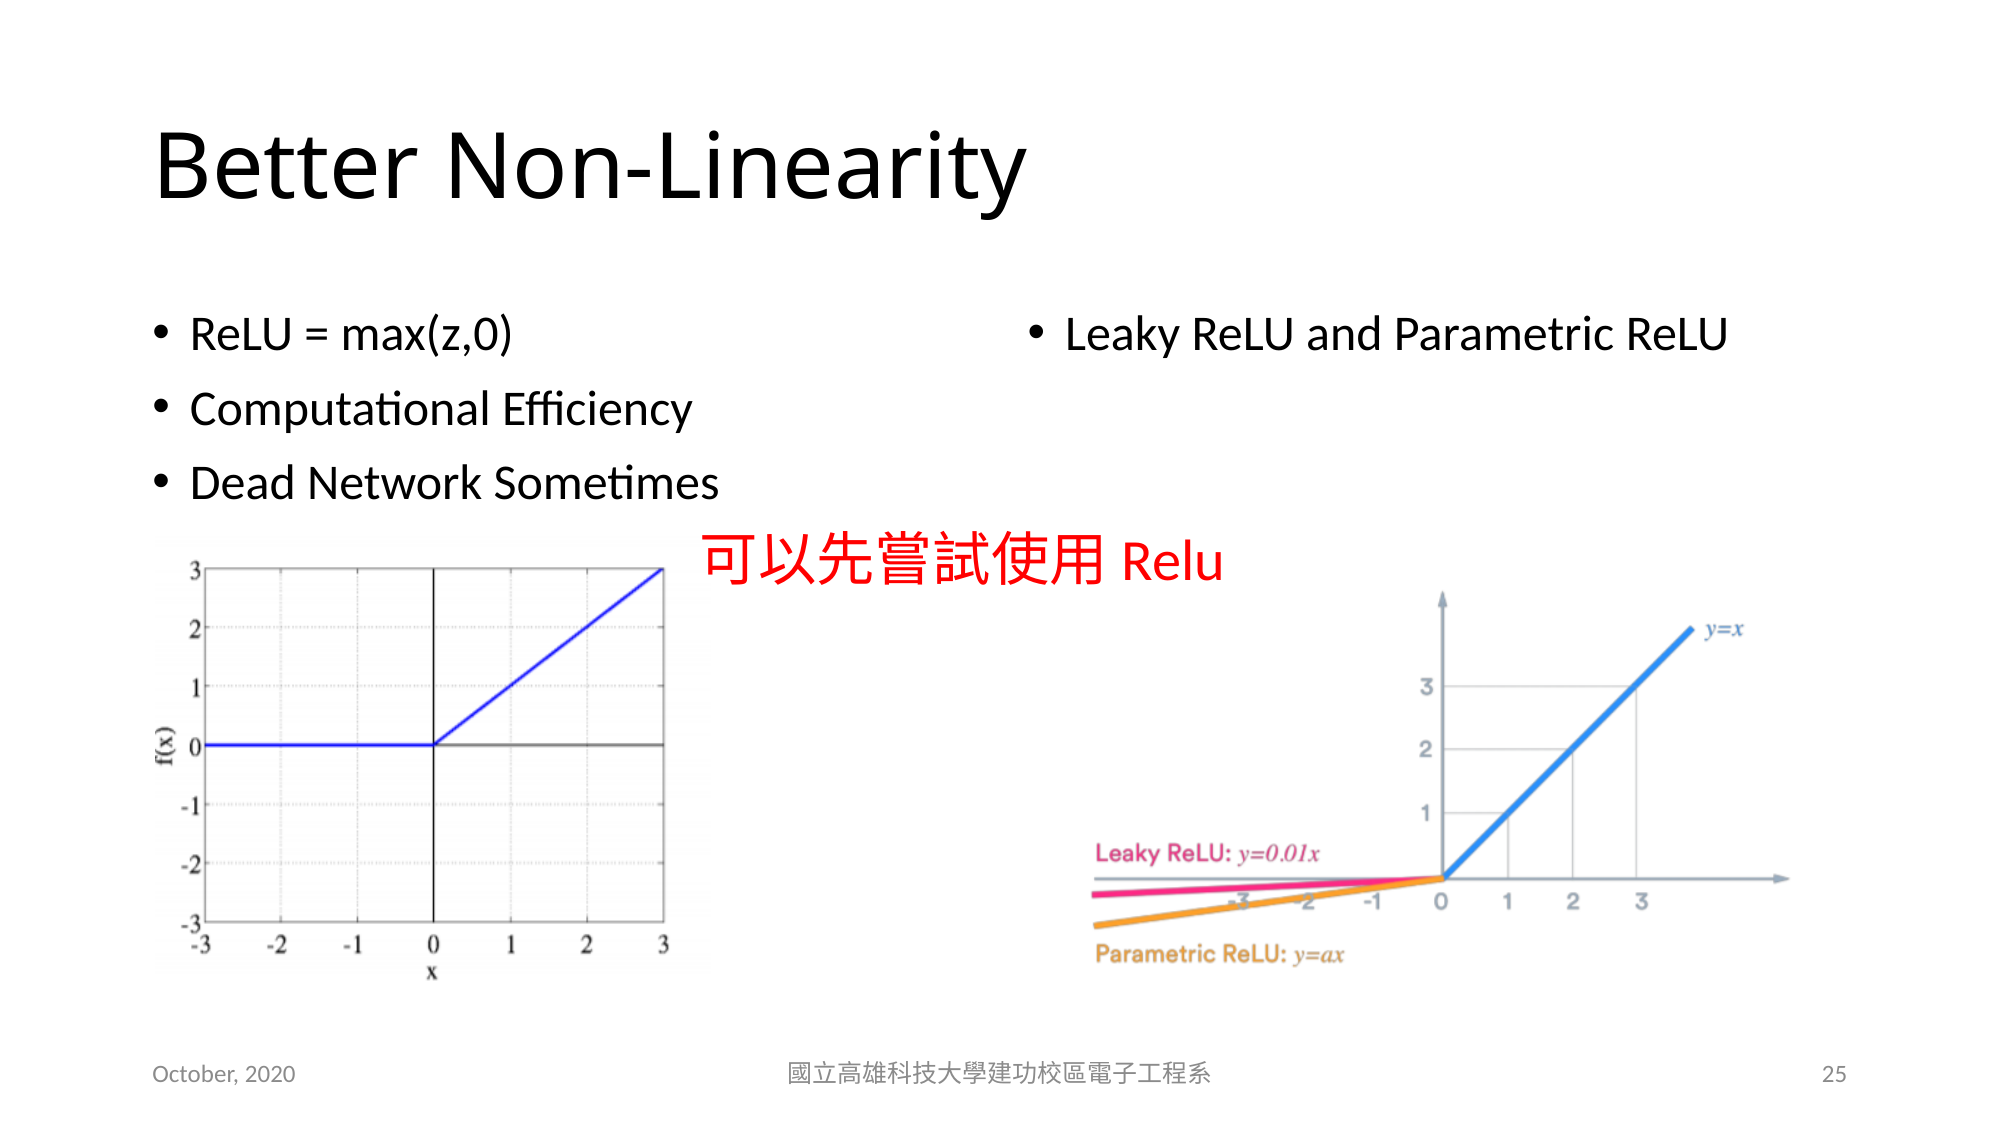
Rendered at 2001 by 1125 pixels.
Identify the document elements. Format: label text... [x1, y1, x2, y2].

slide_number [137, 1042, 588, 1103]
text_box 可以先嘗試使用Relu [622, 429, 1303, 685]
list Leaky ReLU and Parametric ReLU [1012, 299, 1863, 1014]
title Better Non-Linearity [137, 59, 1863, 278]
footer 國立高雄科技大學建功校區電子工程系 [662, 1042, 1338, 1103]
list ReLU = max(z,0) Computational Efficiency Dead Network Sometimes [137, 299, 988, 1014]
picture [155, 536, 711, 984]
picture [1033, 511, 1792, 984]
slide_number 25 [1412, 1042, 1863, 1103]
